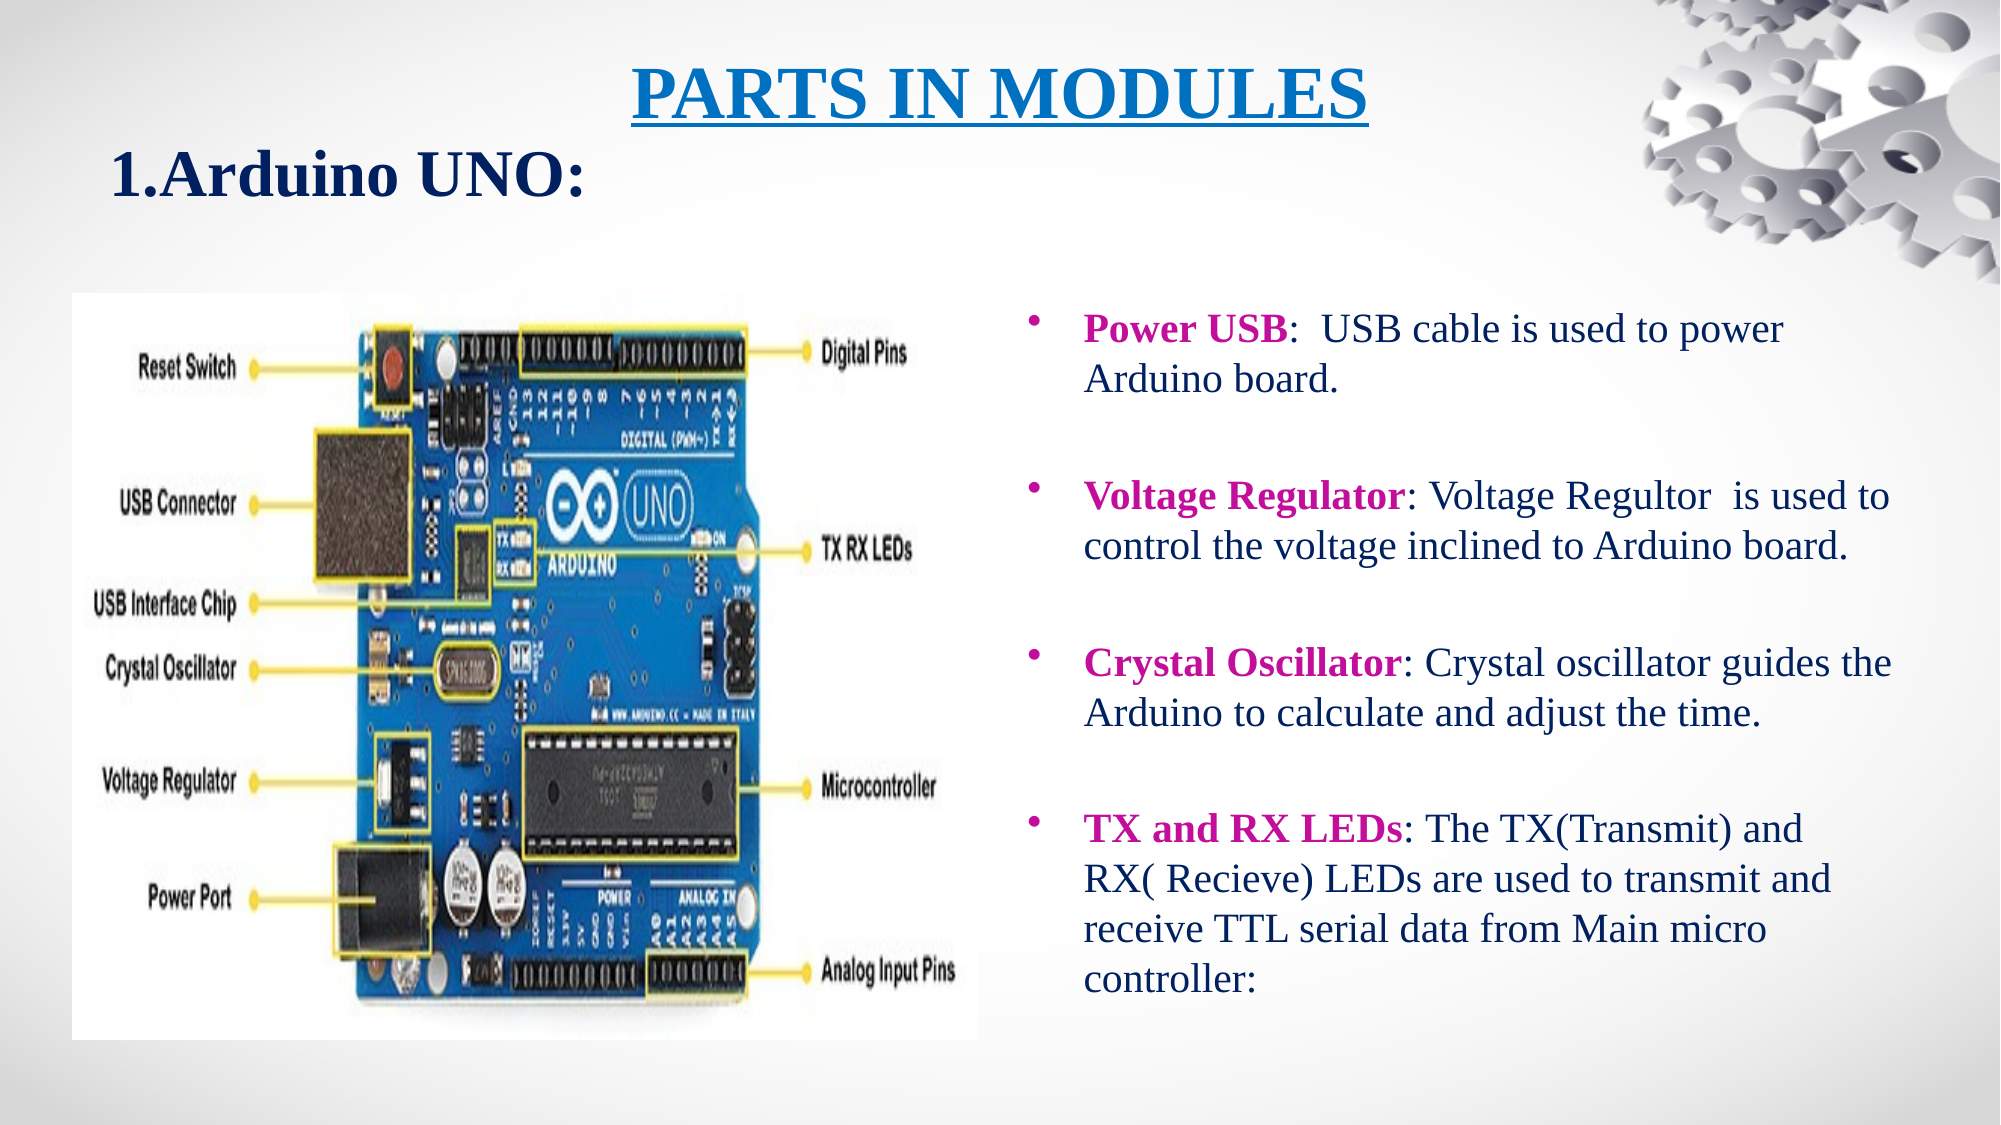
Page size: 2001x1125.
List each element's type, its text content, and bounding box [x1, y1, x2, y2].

list Power USB: USB cable is used to power Arduino board. Voltage Regulator: Voltage Regultor is used to control the voltage inclined to Arduino board. Crystal Oscillator: Crystal oscillator guides the Arduino to calculate and adjust the time. TX and RX LEDs: The TX(Transmit) and RX( Recieve) LEDs are used to transmit and receive TTL serial data from Main micro controller: [1012, 293, 1919, 1070]
text_box 1.Arduino UNO: [94, 122, 1151, 217]
picture [0, 0, 2000, 1125]
title PARTS IN MODULES [137, 38, 1864, 140]
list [72, 293, 978, 1040]
